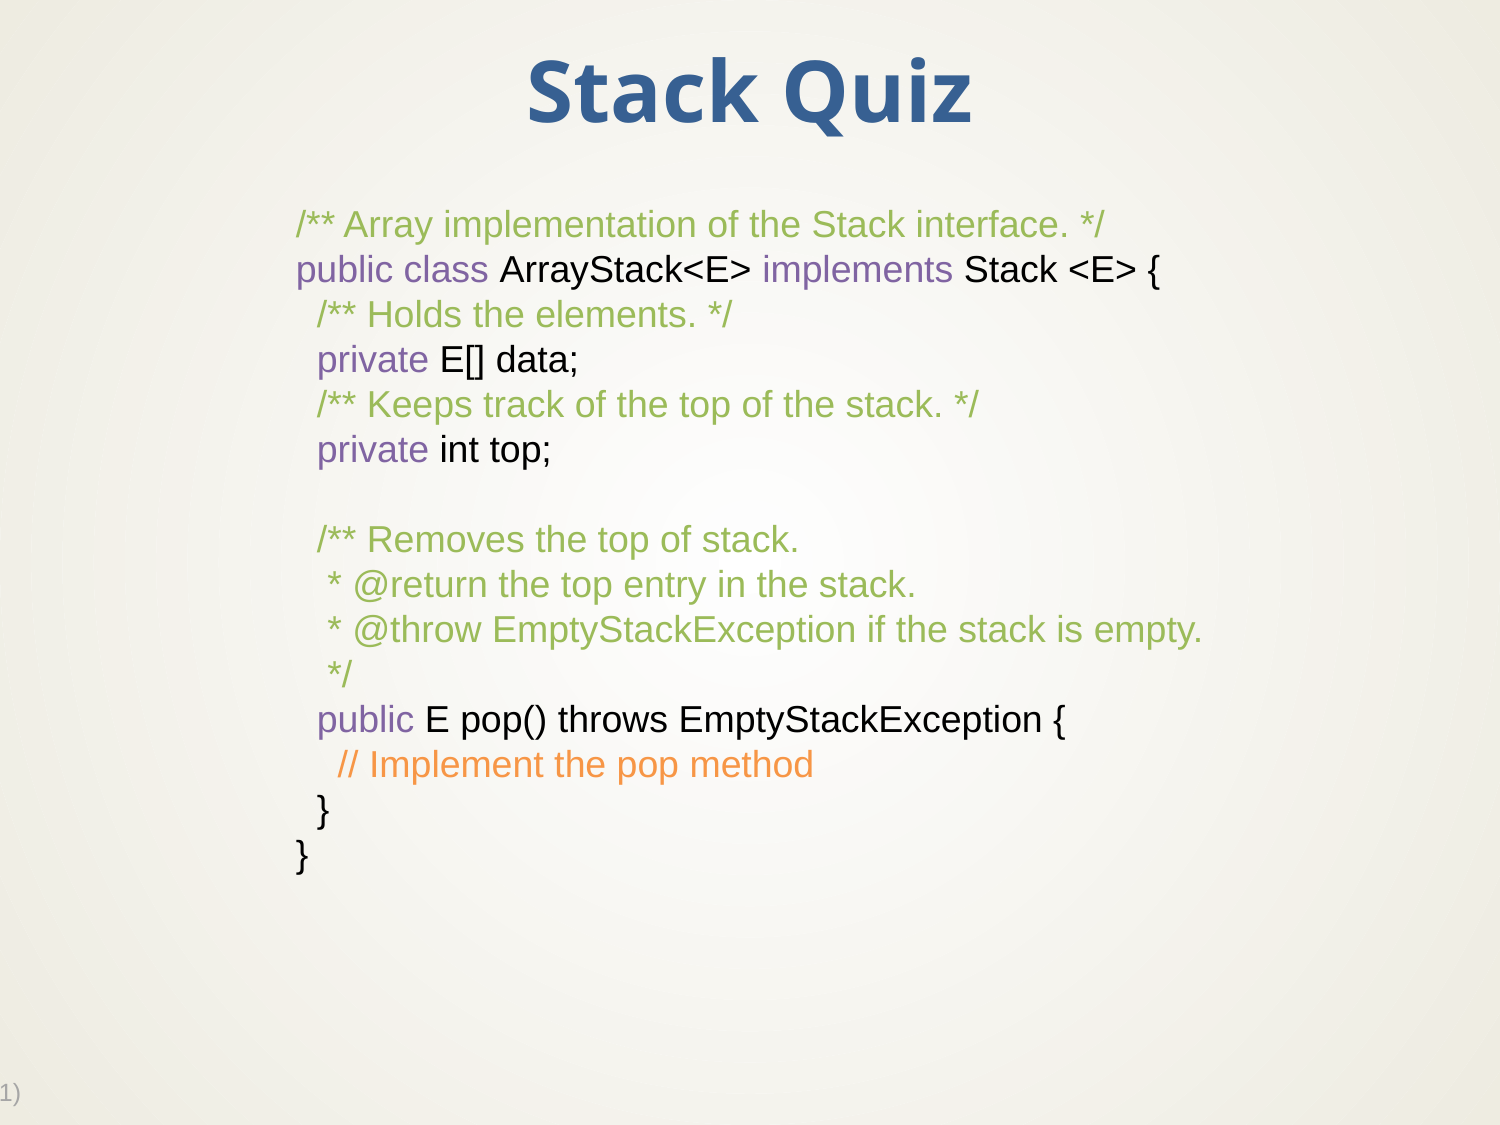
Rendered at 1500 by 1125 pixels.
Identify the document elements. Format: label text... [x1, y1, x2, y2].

title Stack Quiz [0, 24, 1500, 166]
text_box /** Array implementation of the Stack interface. */ public class ArrayStack<E> implements Stack <E> { /** Holds the elements. */ private E[] data; /** Keeps track of the top of the stack. */ private int top; /** Removes the top of stack. * @return the top entry in the stack. * @throw EmptyStackException if the stack is empty. */ public E pop() throws EmptyStackException { // Implement the pop method } } [280, 192, 1219, 883]
